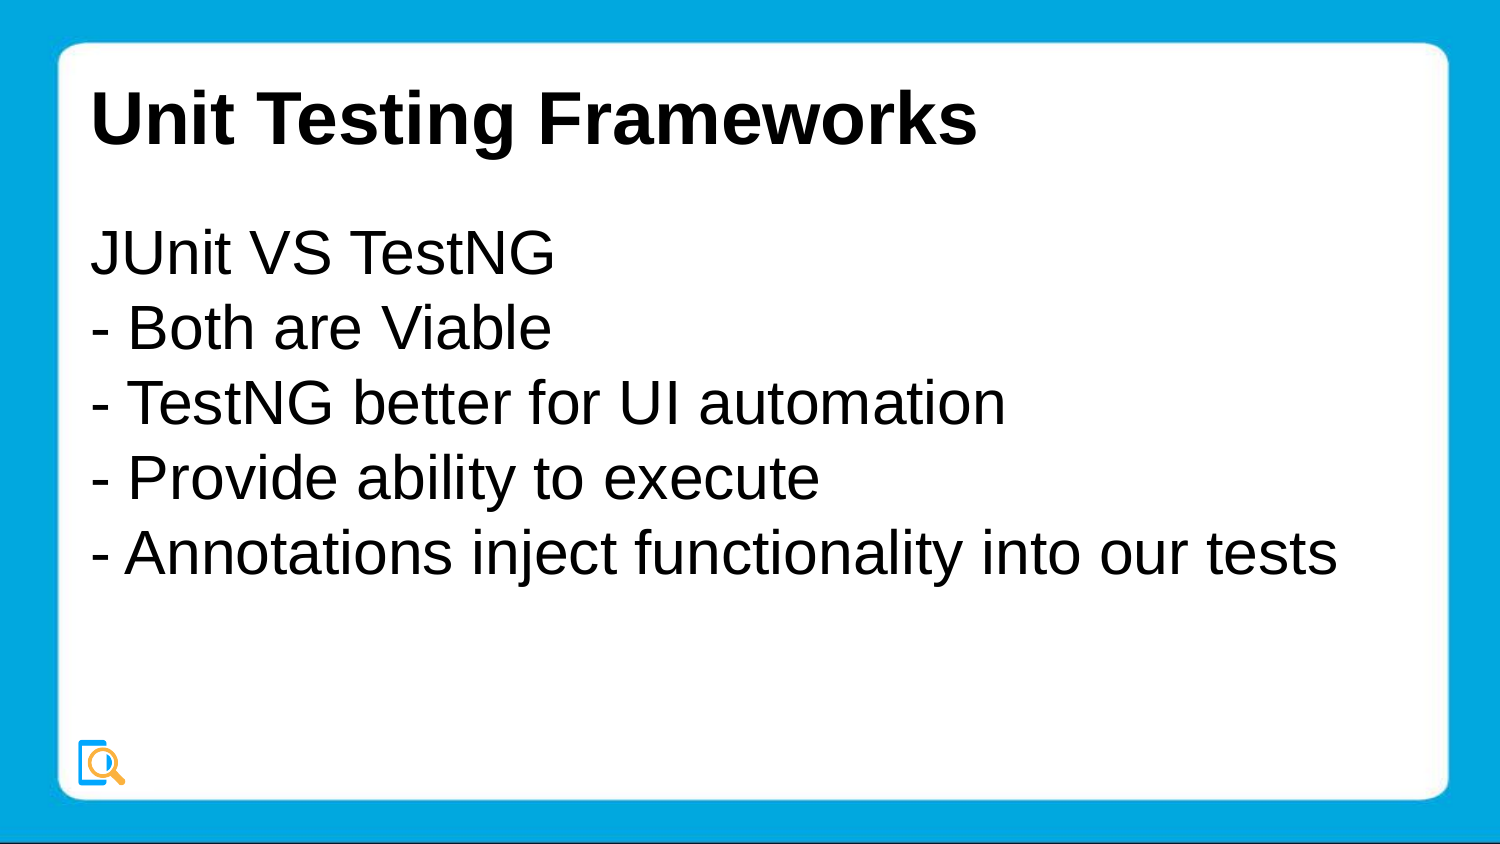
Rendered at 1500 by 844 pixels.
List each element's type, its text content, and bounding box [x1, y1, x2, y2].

list JUnit VS TestNG - Both are Viable - TestNG better for UI automation - Provide ability to execute - Annotations inject functionality into our tests [75, 196, 1425, 808]
title Unit Testing Frameworks [75, 33, 1425, 175]
picture [57, 42, 1450, 801]
